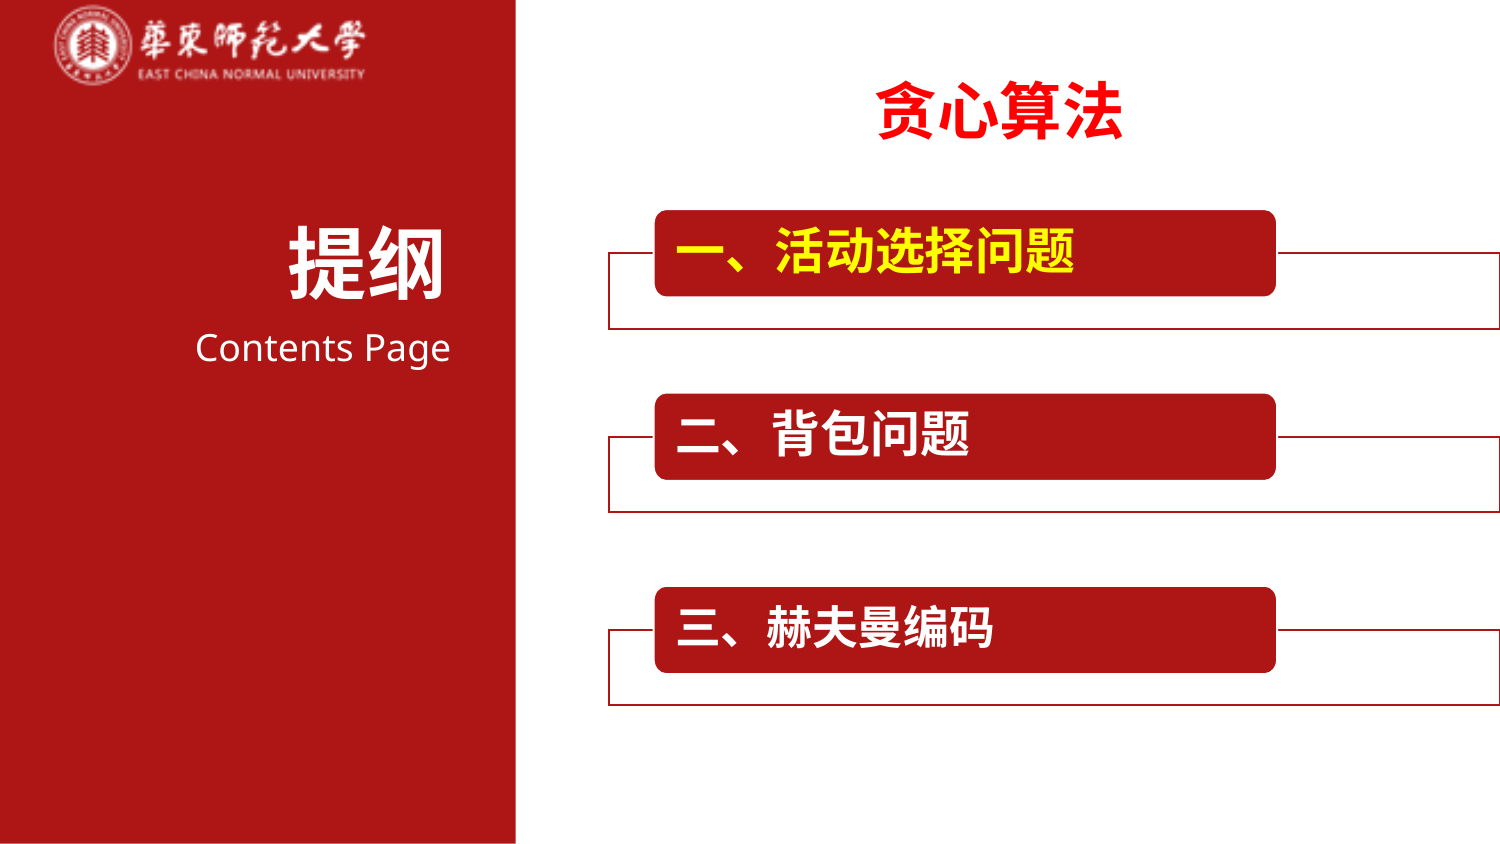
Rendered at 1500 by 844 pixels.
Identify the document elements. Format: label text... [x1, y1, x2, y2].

text_box 贪心算法 [515, 0, 1484, 181]
text_box [0, 0, 517, 844]
text_box [608, 436, 1500, 513]
text_box [608, 252, 1500, 330]
text_box 二、背包问题 [652, 391, 1279, 482]
picture [37, 3, 404, 93]
text_box 一、活动选择问题 [652, 208, 1279, 299]
text_box Contents Page [51, 318, 464, 375]
text_box [608, 629, 1500, 706]
text_box 三、赫夫曼编码 [652, 584, 1279, 676]
text_box 提纲 [165, 209, 458, 316]
